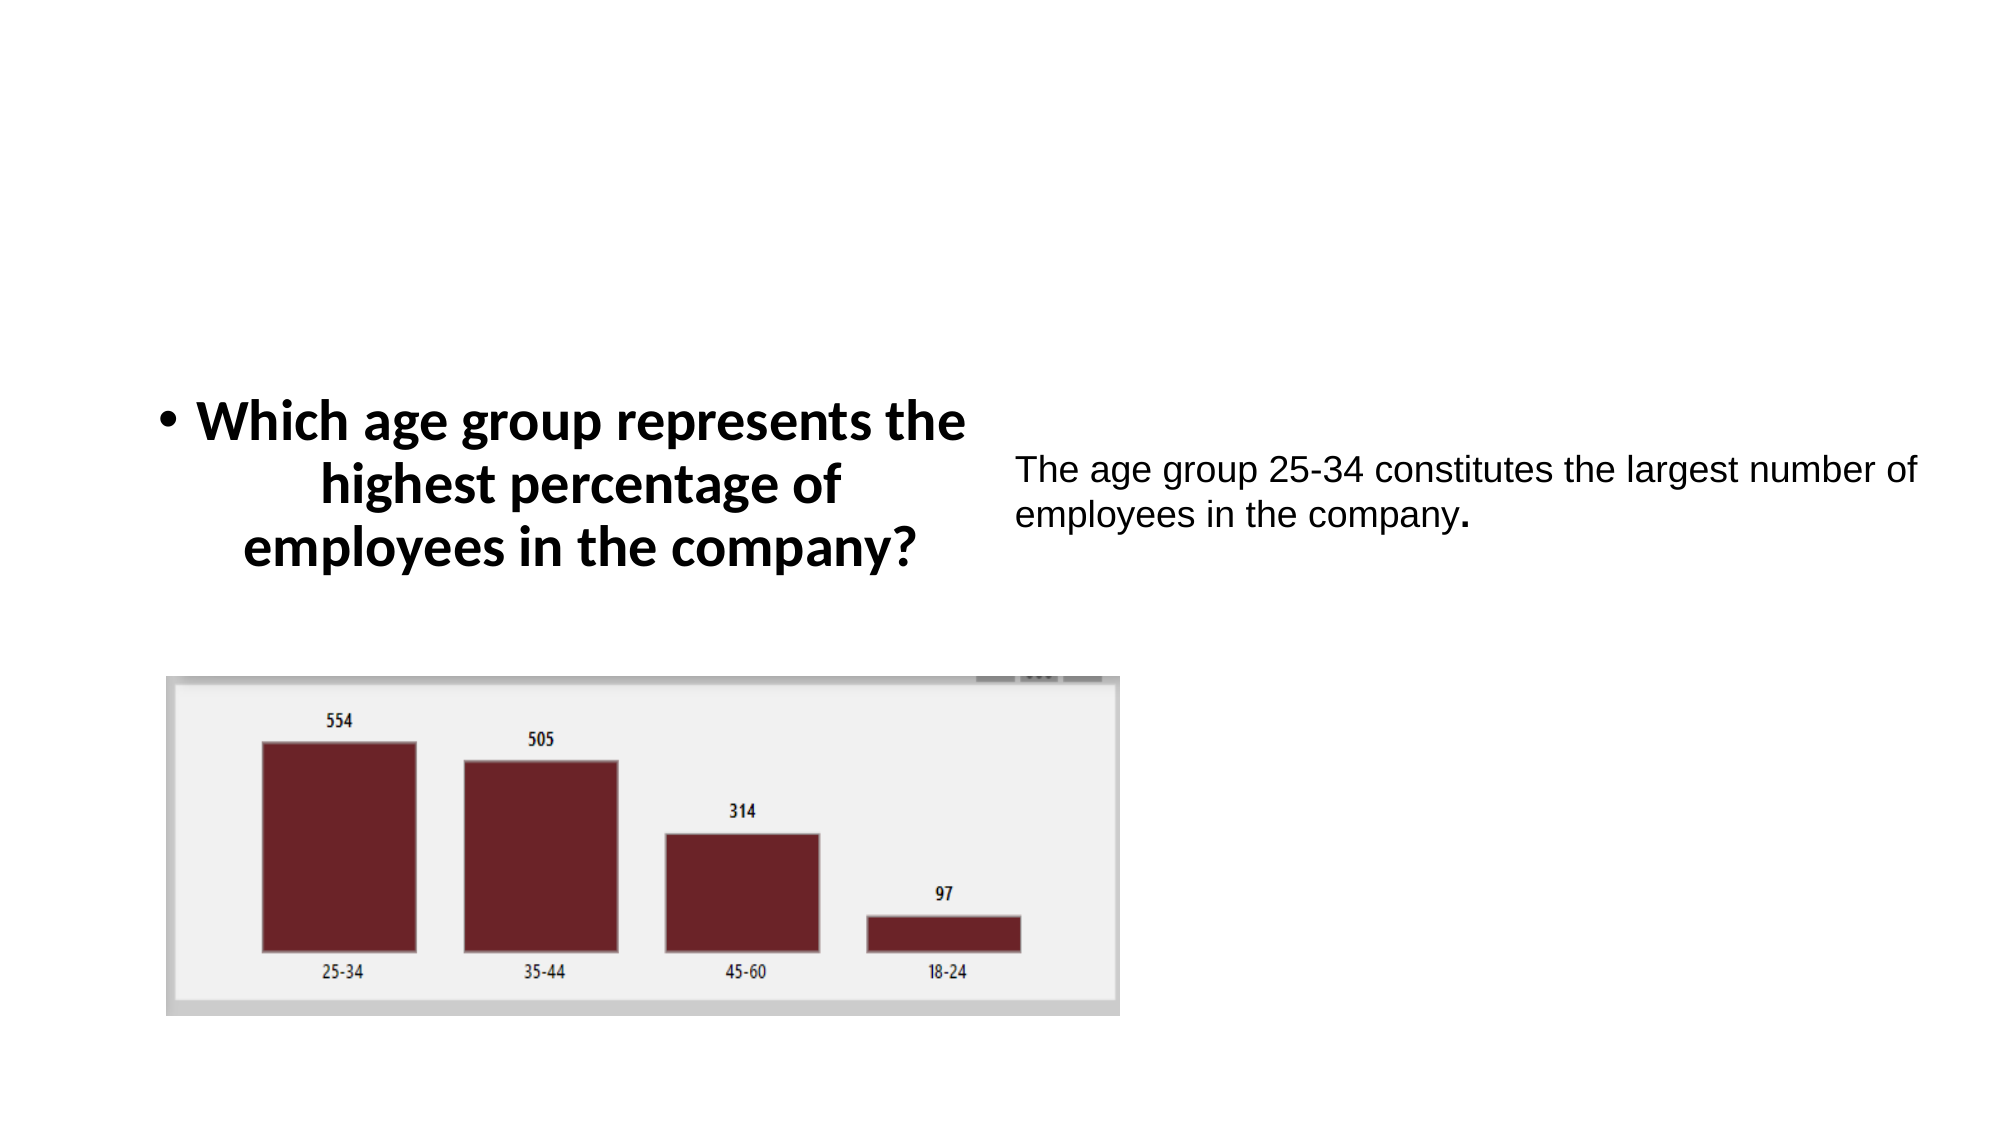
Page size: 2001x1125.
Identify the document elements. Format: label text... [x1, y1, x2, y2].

picture [166, 676, 1120, 1017]
list The age group 25-34 constitutes the largest number of employees in the company. [999, 186, 1954, 840]
list Which age group represents the highest percentage of employees in the company? [137, 382, 988, 636]
